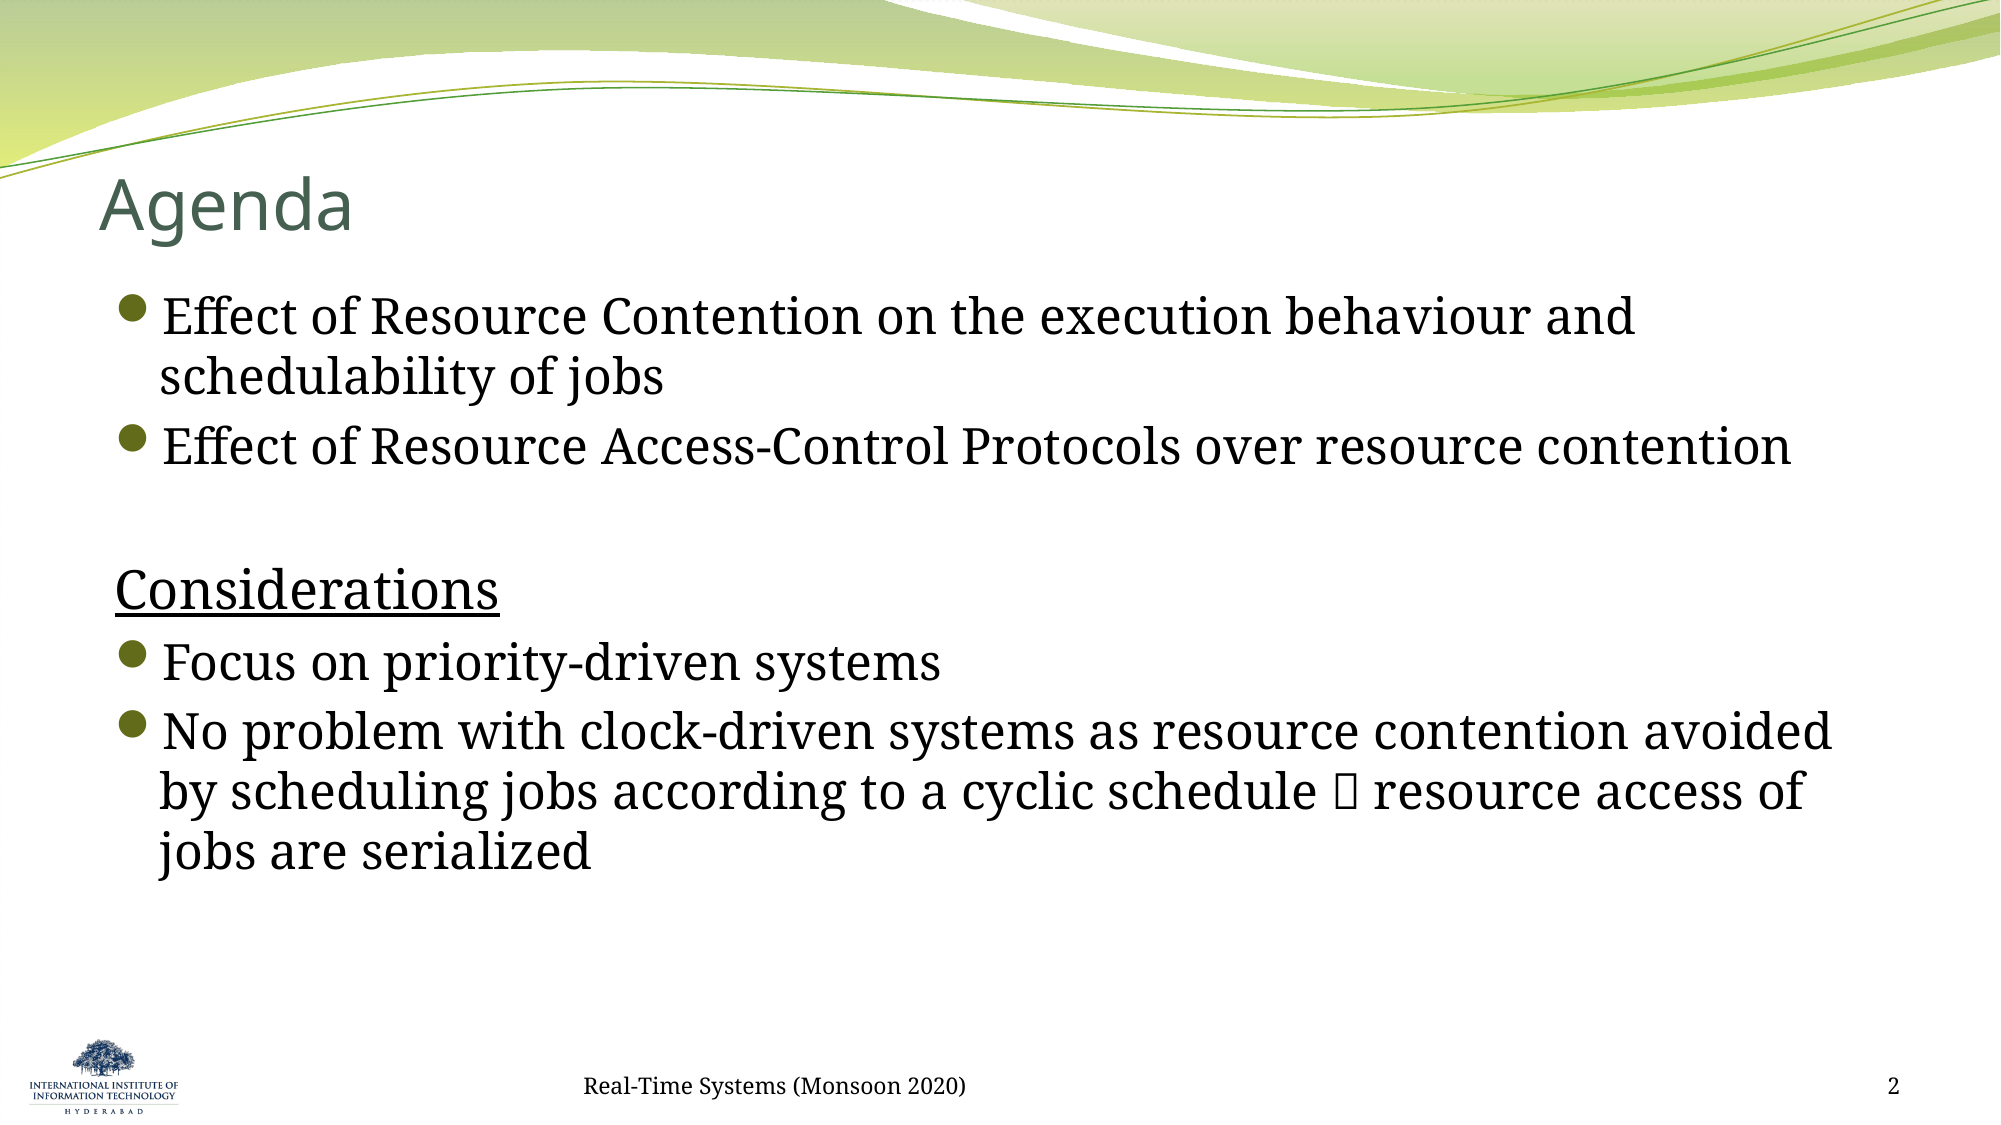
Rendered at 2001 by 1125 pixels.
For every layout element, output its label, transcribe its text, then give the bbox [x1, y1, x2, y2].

slide_number 2 [1733, 1042, 1900, 1103]
picture [26, 1036, 182, 1117]
title Agenda [99, 82, 1900, 245]
footer Real-Time Systems (Monsoon 2020) [583, 1042, 1317, 1103]
list Effect of Resource Contention on the execution behaviour and schedulability of jobs Effect of Resource Access-Control Protocols over resource contention Considerations Focus on priority-driven systems No problem with clock-driven systems as resource contention avoided by scheduling jobs according to a cyclic schedule  resource access of jobs are serialized [99, 276, 1900, 1038]
